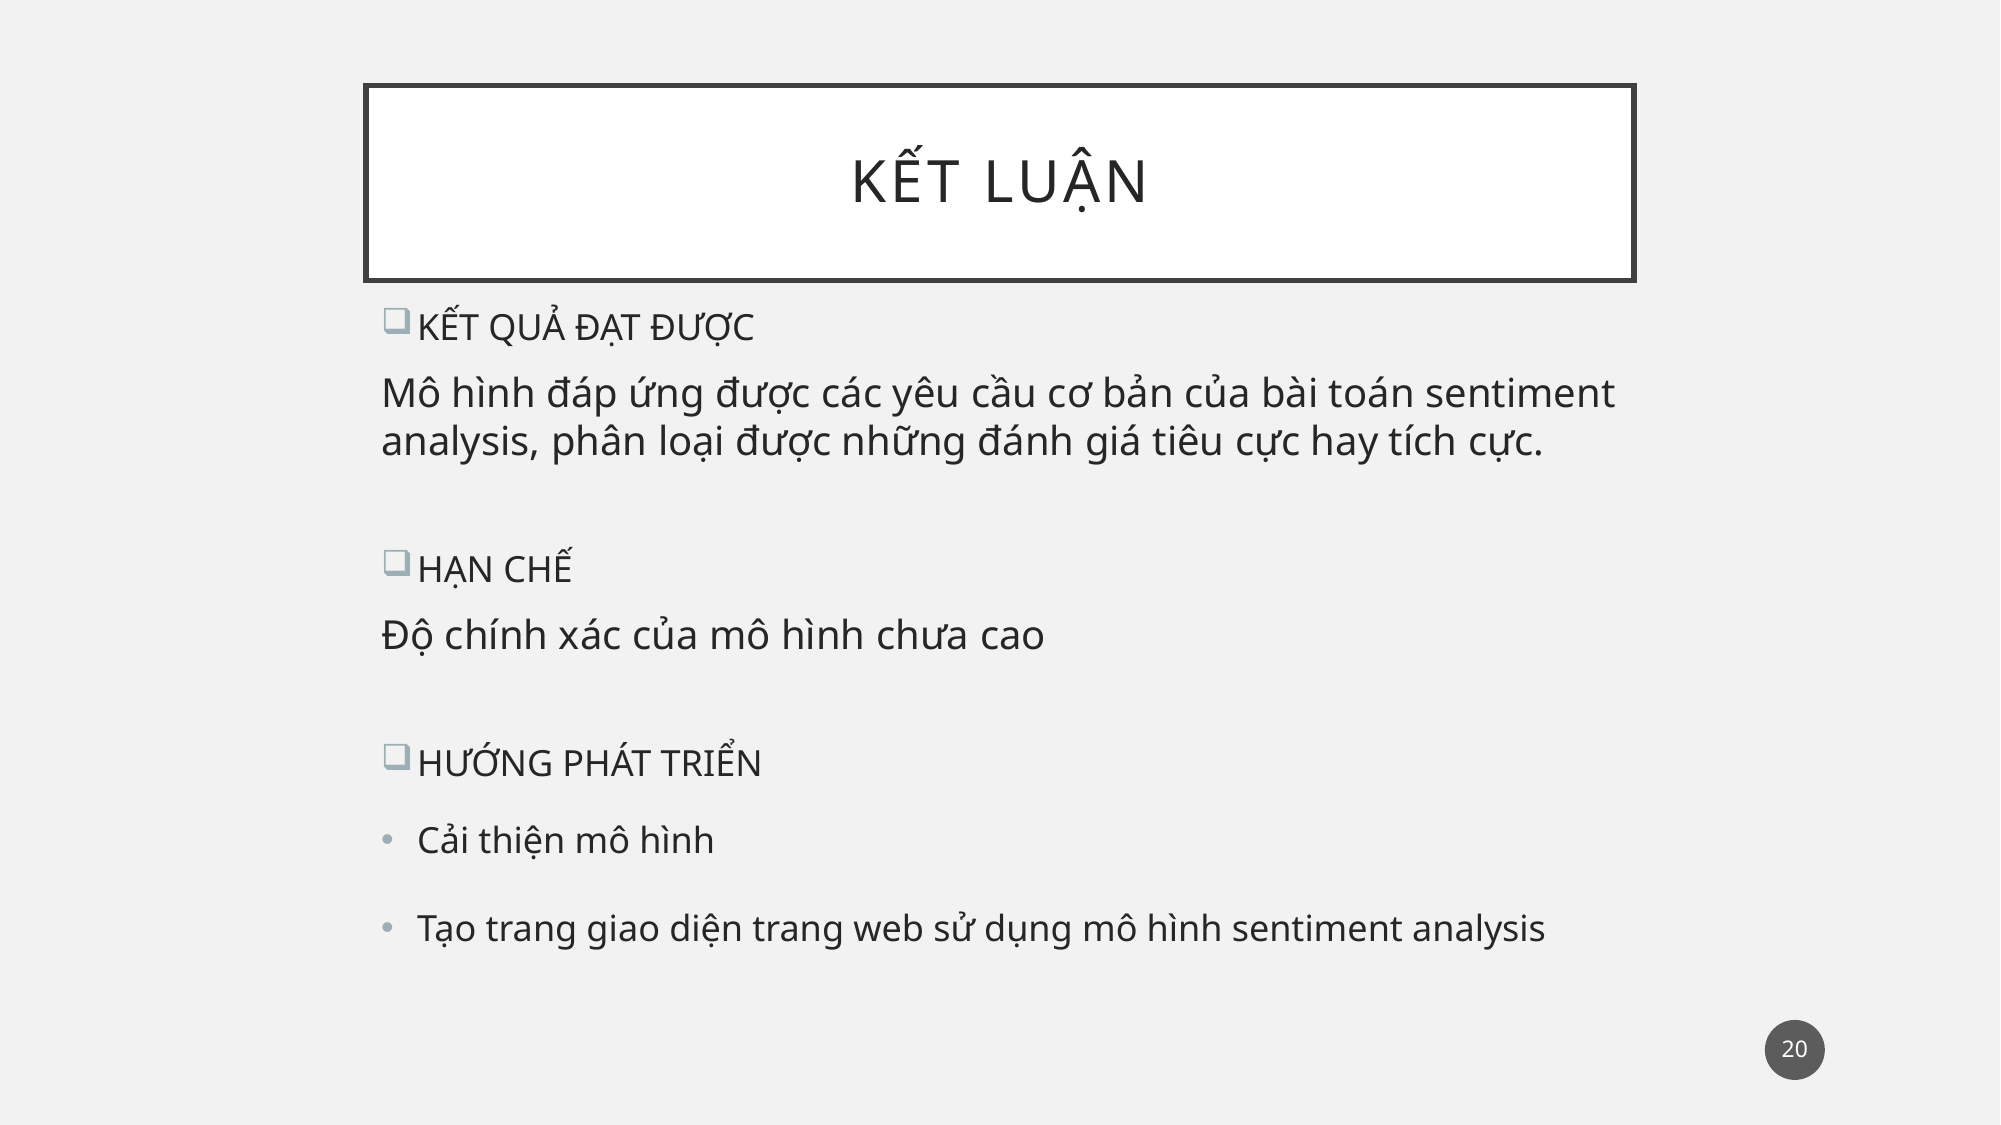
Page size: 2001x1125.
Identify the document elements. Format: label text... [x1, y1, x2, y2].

slide_number 20 [1764, 1019, 1825, 1080]
title Kết Luận [363, 83, 1637, 283]
list KẾT QUẢ ĐẠT ĐƯỢC Mô hình đáp ứng được các yêu cầu cơ bản của bài toán sentiment analysis, phân loại được những đánh giá tiêu cực hay tích cực. HẠN CHẾ Độ chính xác của mô hình chưa cao HƯỚNG PHÁT TRIỂN Cải thiện mô hình Tạo trang giao diện trang web sử dụng mô hình sentiment analysis [366, 296, 1634, 991]
